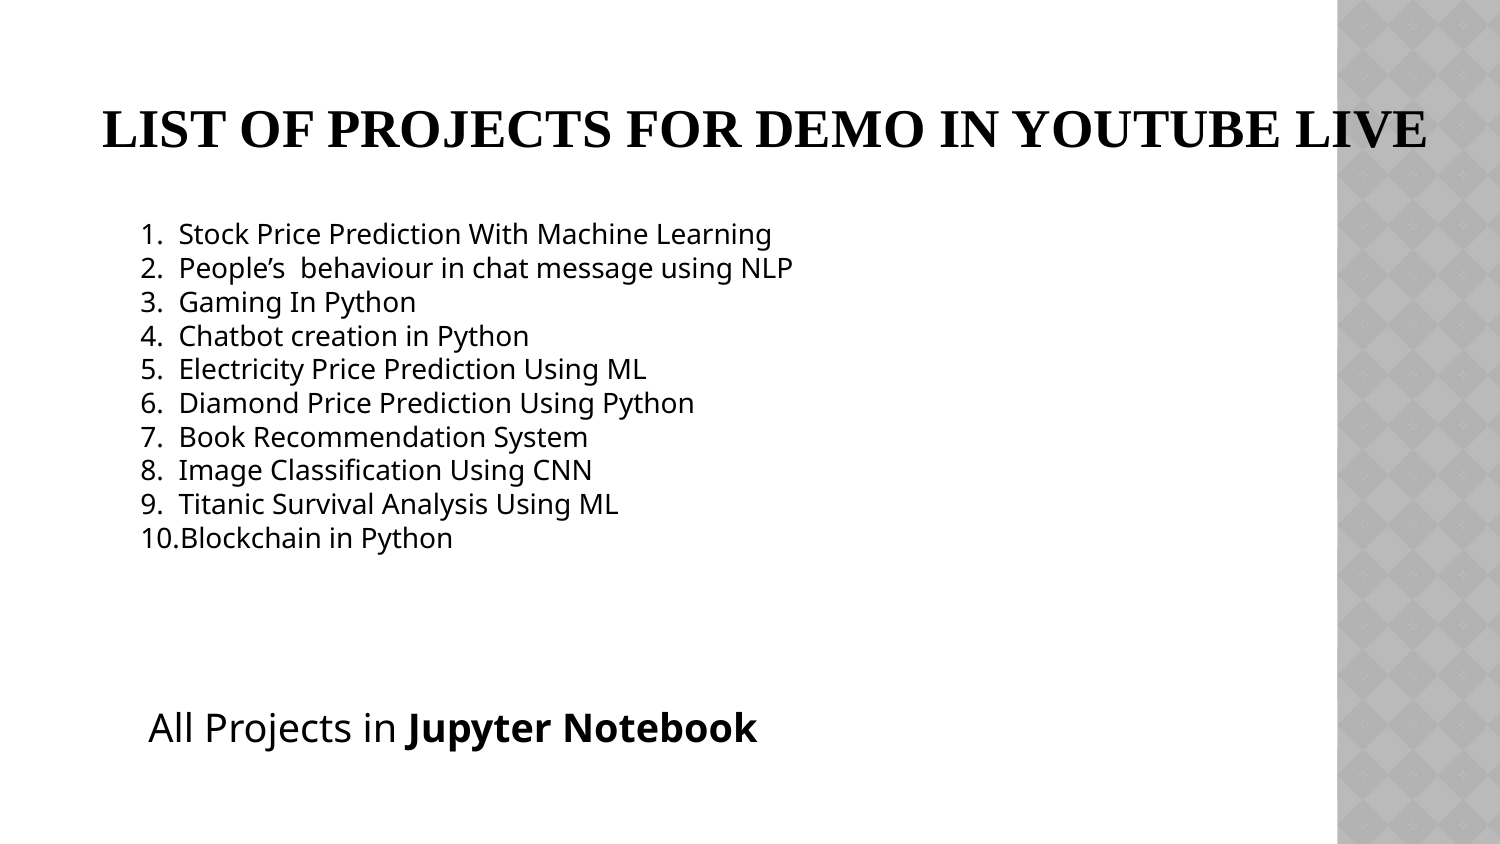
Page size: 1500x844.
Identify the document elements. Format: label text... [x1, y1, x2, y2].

text_box All Projects in Jupyter Notebook [138, 698, 769, 756]
title List of Projects for Demo in YouTube Live [92, 55, 1443, 197]
text_box Stock Price Prediction With Machine Learning People’s behaviour in chat message using NLP Gaming In Python Chatbot creation in Python Electricity Price Prediction Using ML Diamond Price Prediction Using Python Book Recommendation System Image Classification Using CNN Titanic Survival Analysis Using ML Blockchain in Python [130, 211, 1208, 559]
